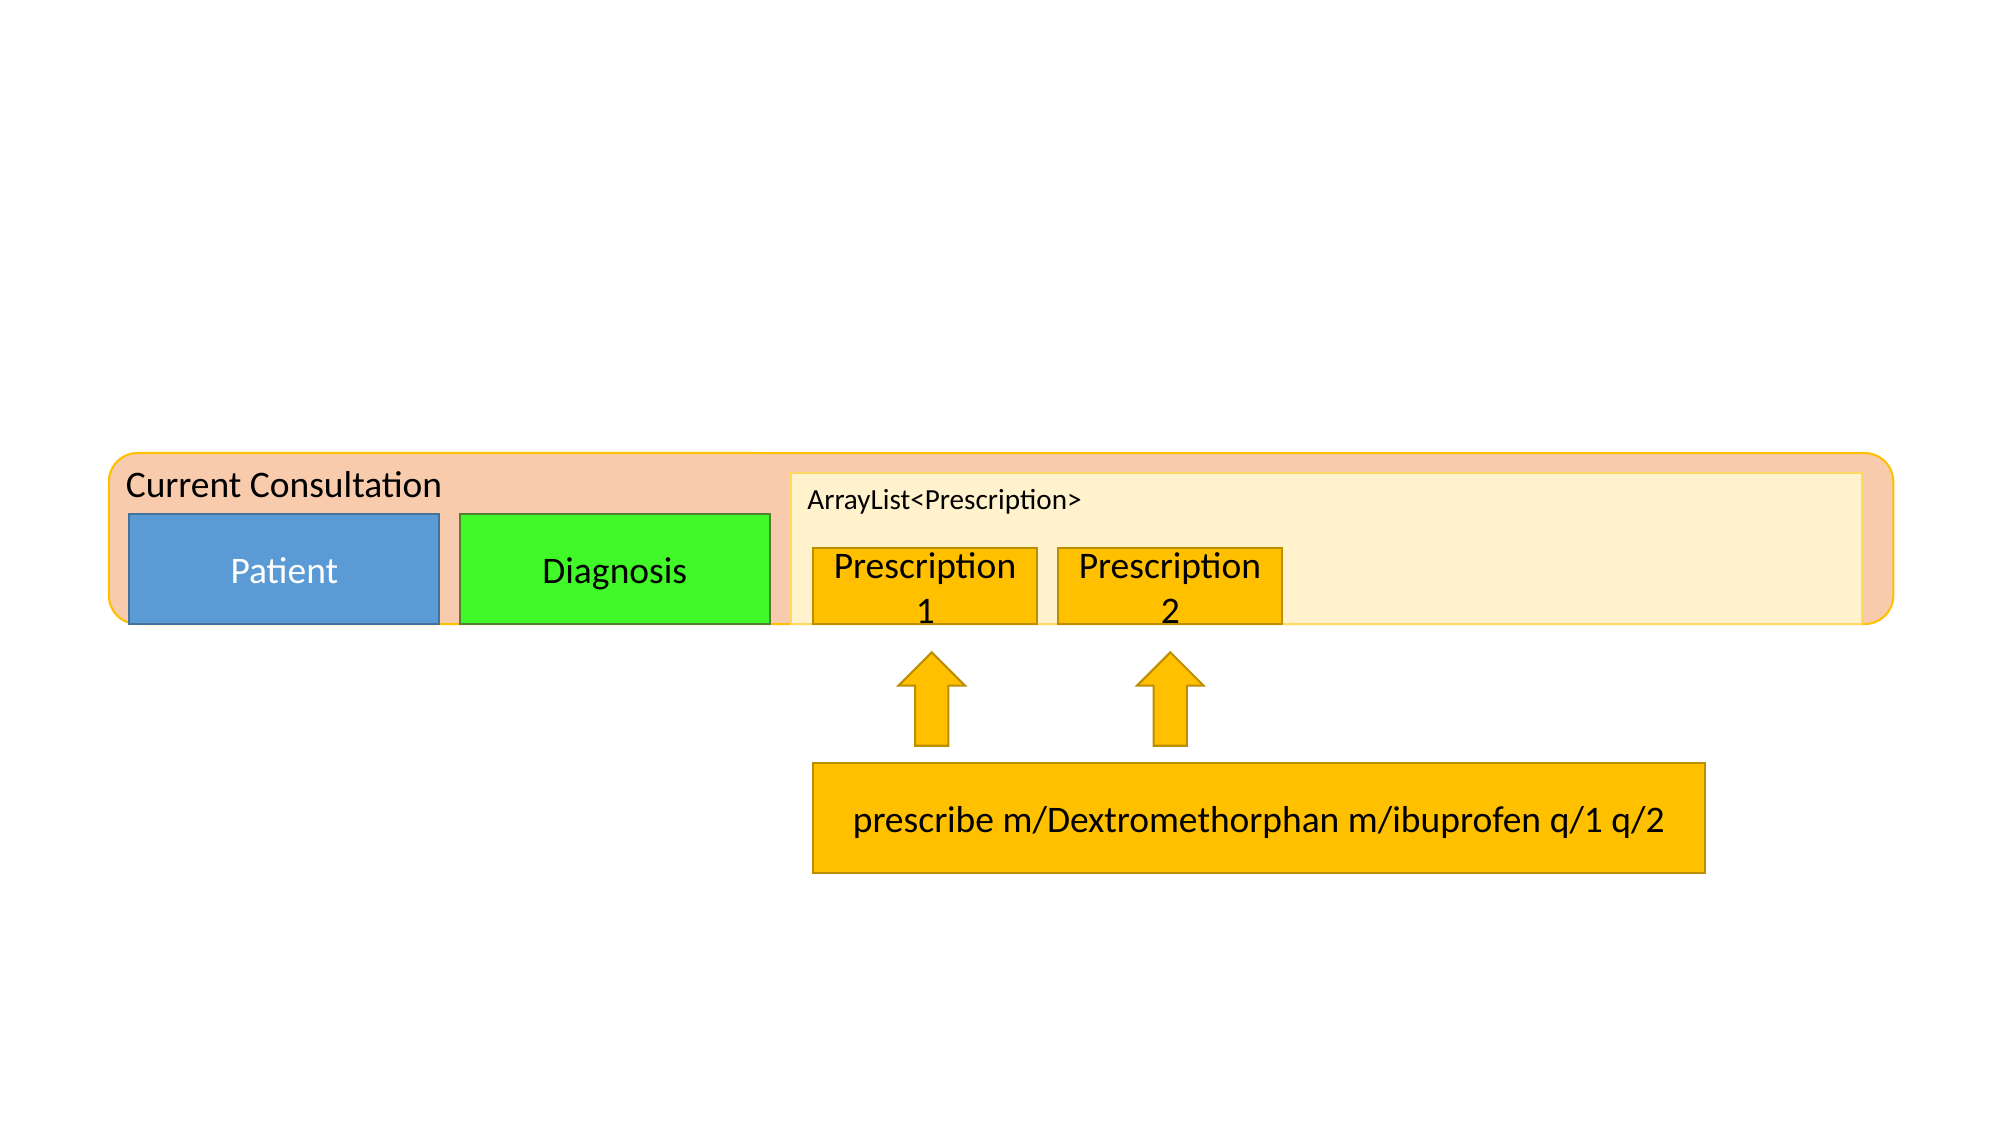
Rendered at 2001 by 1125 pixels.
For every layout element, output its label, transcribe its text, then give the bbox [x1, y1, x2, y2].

text_box [129, 451, 1895, 626]
text_box Patient [128, 513, 440, 625]
text_box Prescription 1 [812, 547, 1038, 625]
text_box [1134, 650, 1207, 747]
text_box [107, 468, 128, 624]
text_box [896, 650, 968, 747]
text_box [790, 472, 1863, 625]
text_box Prescription 2 [1057, 547, 1283, 625]
text_box prescribe m/Dextromethorphan m/ibuprofen q/1 q/2 [812, 762, 1706, 874]
text_box Current Consultation [111, 453, 458, 513]
text_box ArrayList<Prescription> [792, 472, 1097, 523]
text_box Diagnosis [459, 513, 771, 625]
